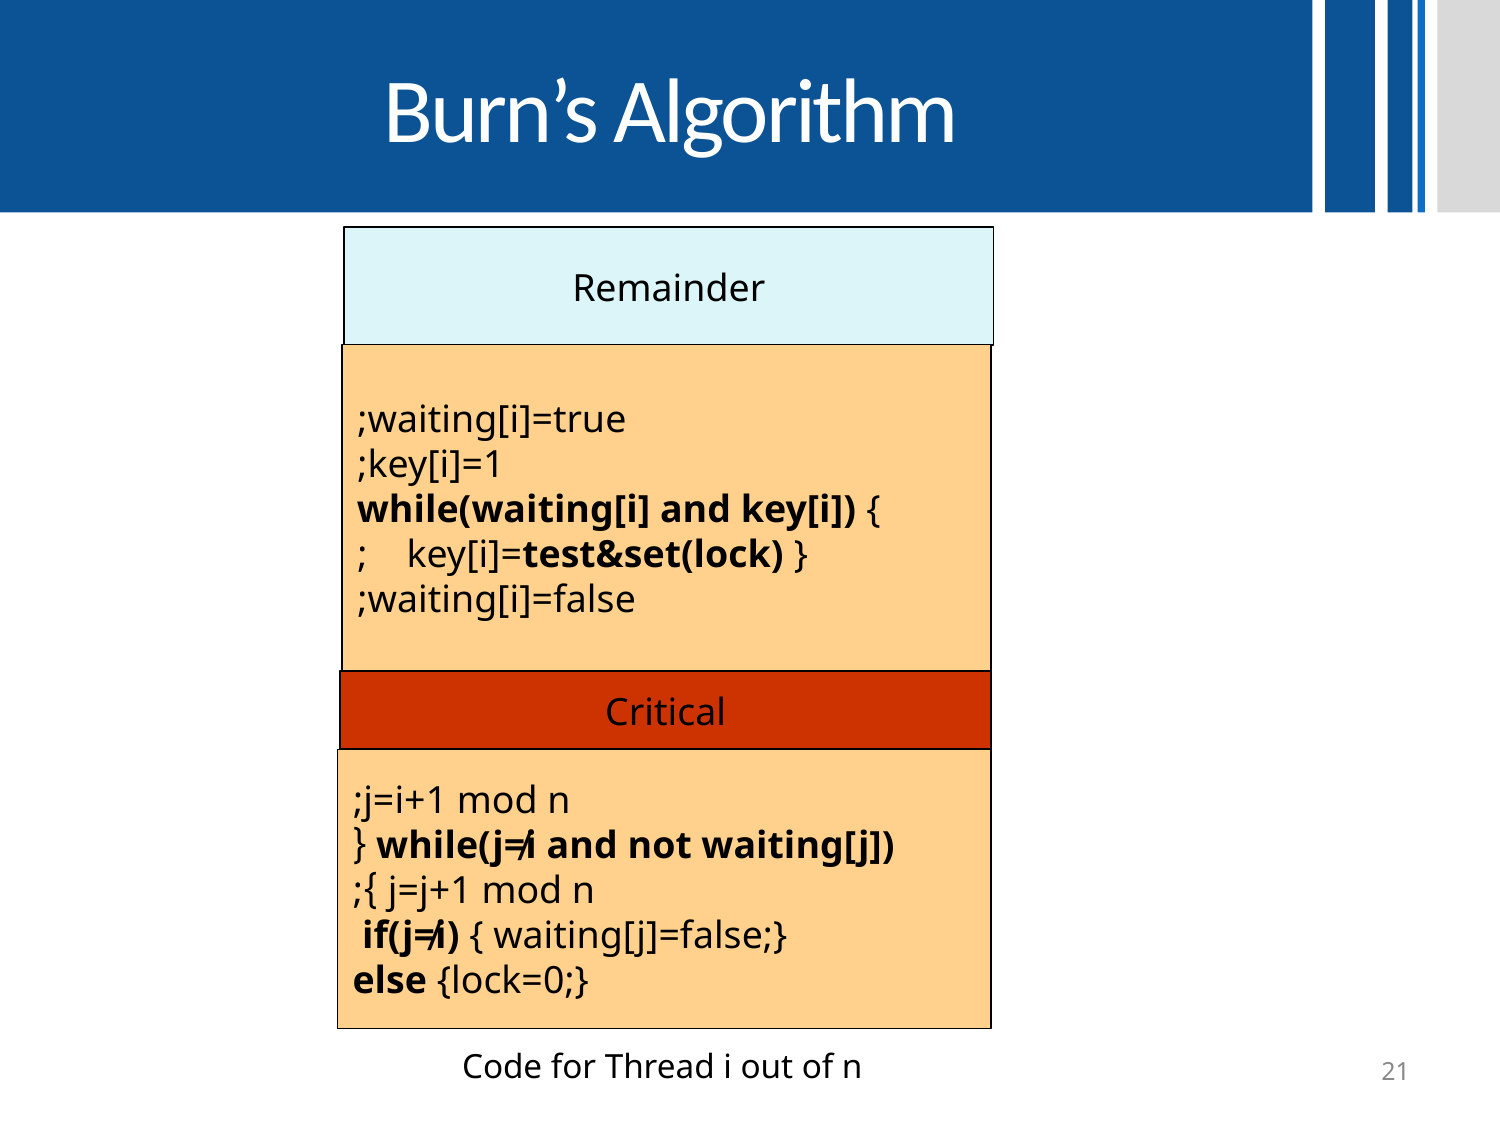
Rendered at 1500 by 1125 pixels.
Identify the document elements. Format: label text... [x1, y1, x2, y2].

text_box Remainder [344, 226, 994, 346]
slide_number 21 [1074, 1042, 1425, 1103]
text_box Critical [339, 670, 992, 749]
title Burn’s Algorithm [0, 0, 1313, 213]
footer [512, 1042, 988, 1103]
text_box waiting[i]=true; key[i]=1; while(waiting[i] and key[i]) { key[i]=test&set(lock) }; waiting[i]=false; [342, 344, 992, 671]
text_box j=i+1 mod n; while(j≠i and not waiting[j]) { j=j+1 mod n }; if(j≠i) { waiting[j]=false;} else {lock=0;} [337, 749, 992, 1029]
text_box Code for Thread i out of n [447, 1038, 878, 1093]
